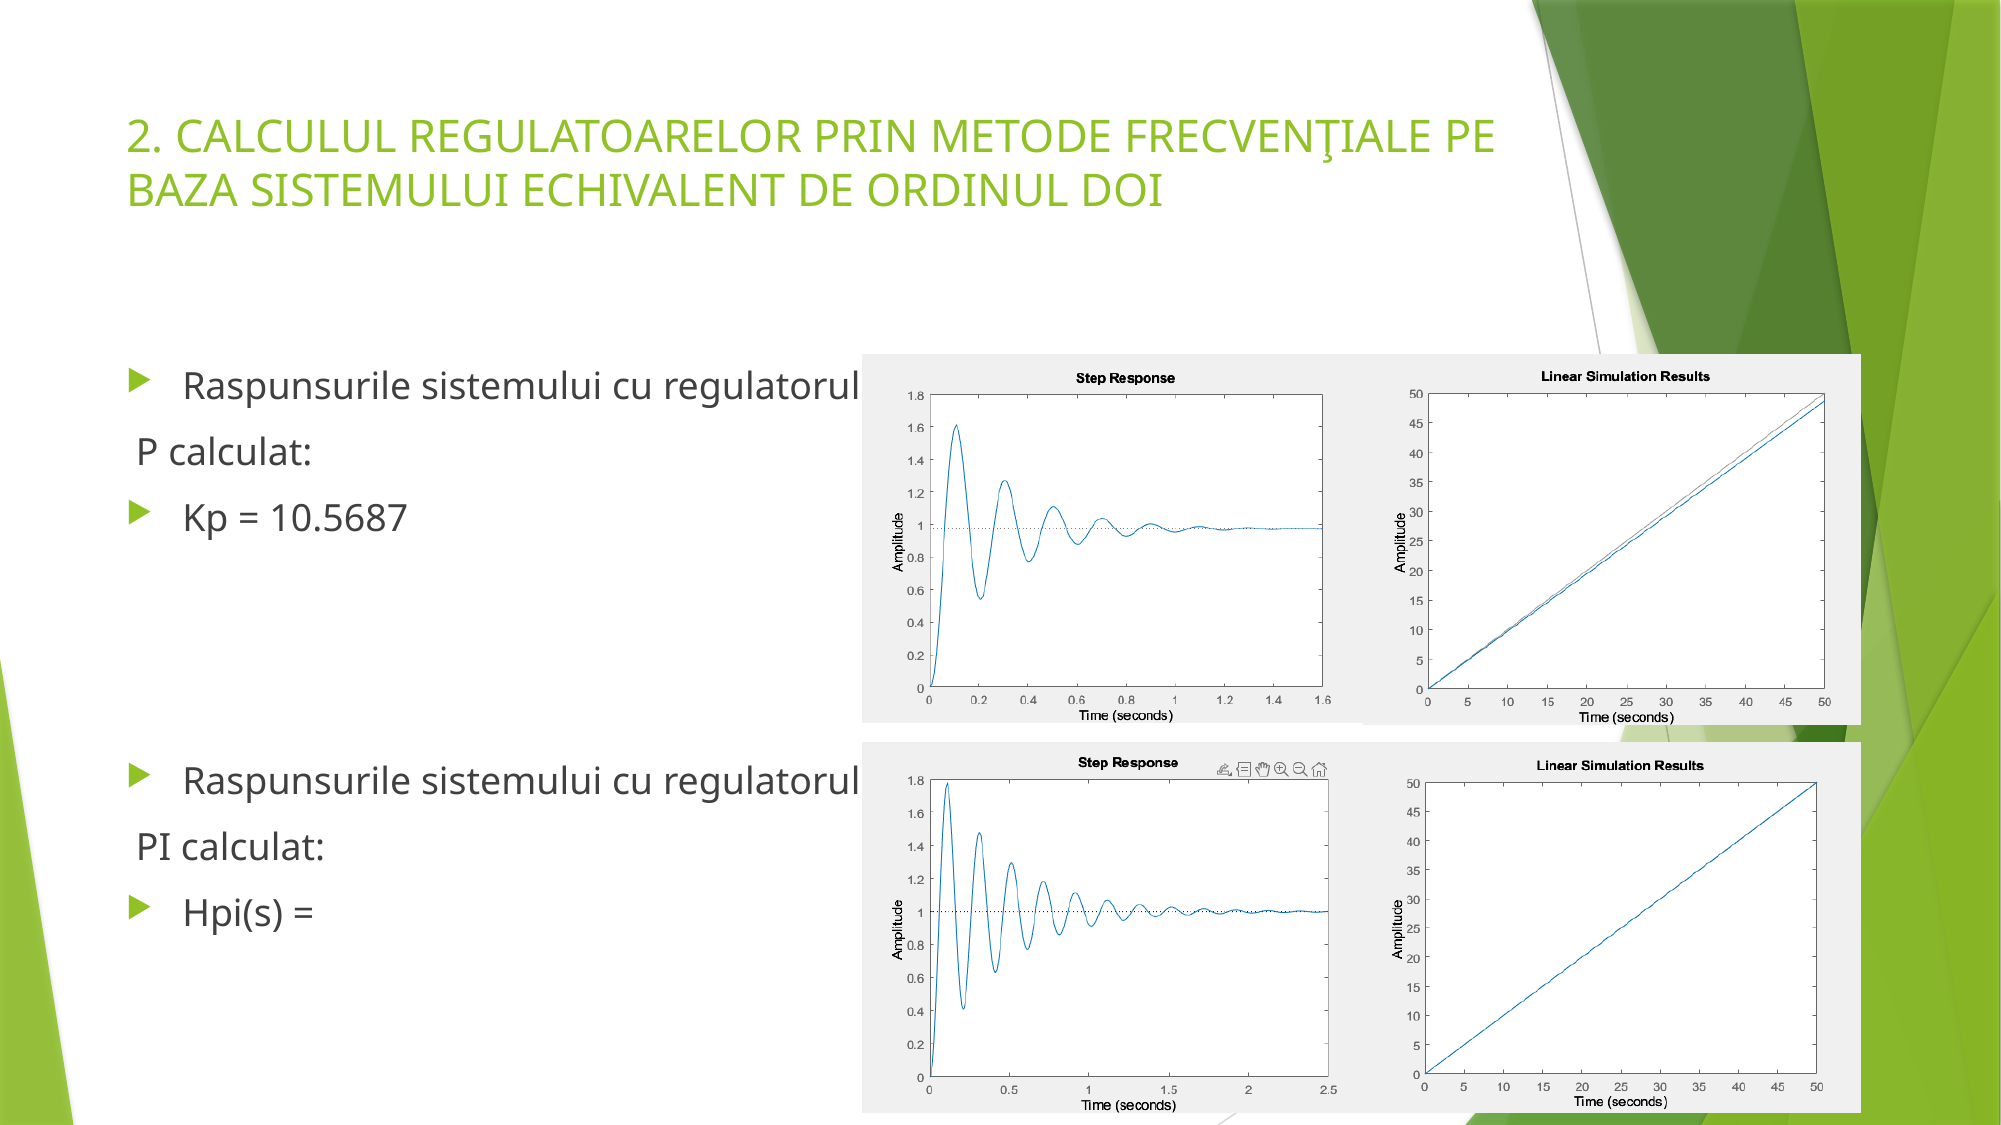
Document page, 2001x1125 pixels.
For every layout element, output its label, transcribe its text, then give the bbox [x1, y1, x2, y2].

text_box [861, 742, 1861, 1114]
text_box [861, 353, 1861, 725]
title 2. CALCULUL REGULATOARELOR PRIN METODE FRECVENŢIALE PE BAZA SISTEMULUI ECHIVALENT DE ORDINUL DOI [111, 99, 1522, 317]
